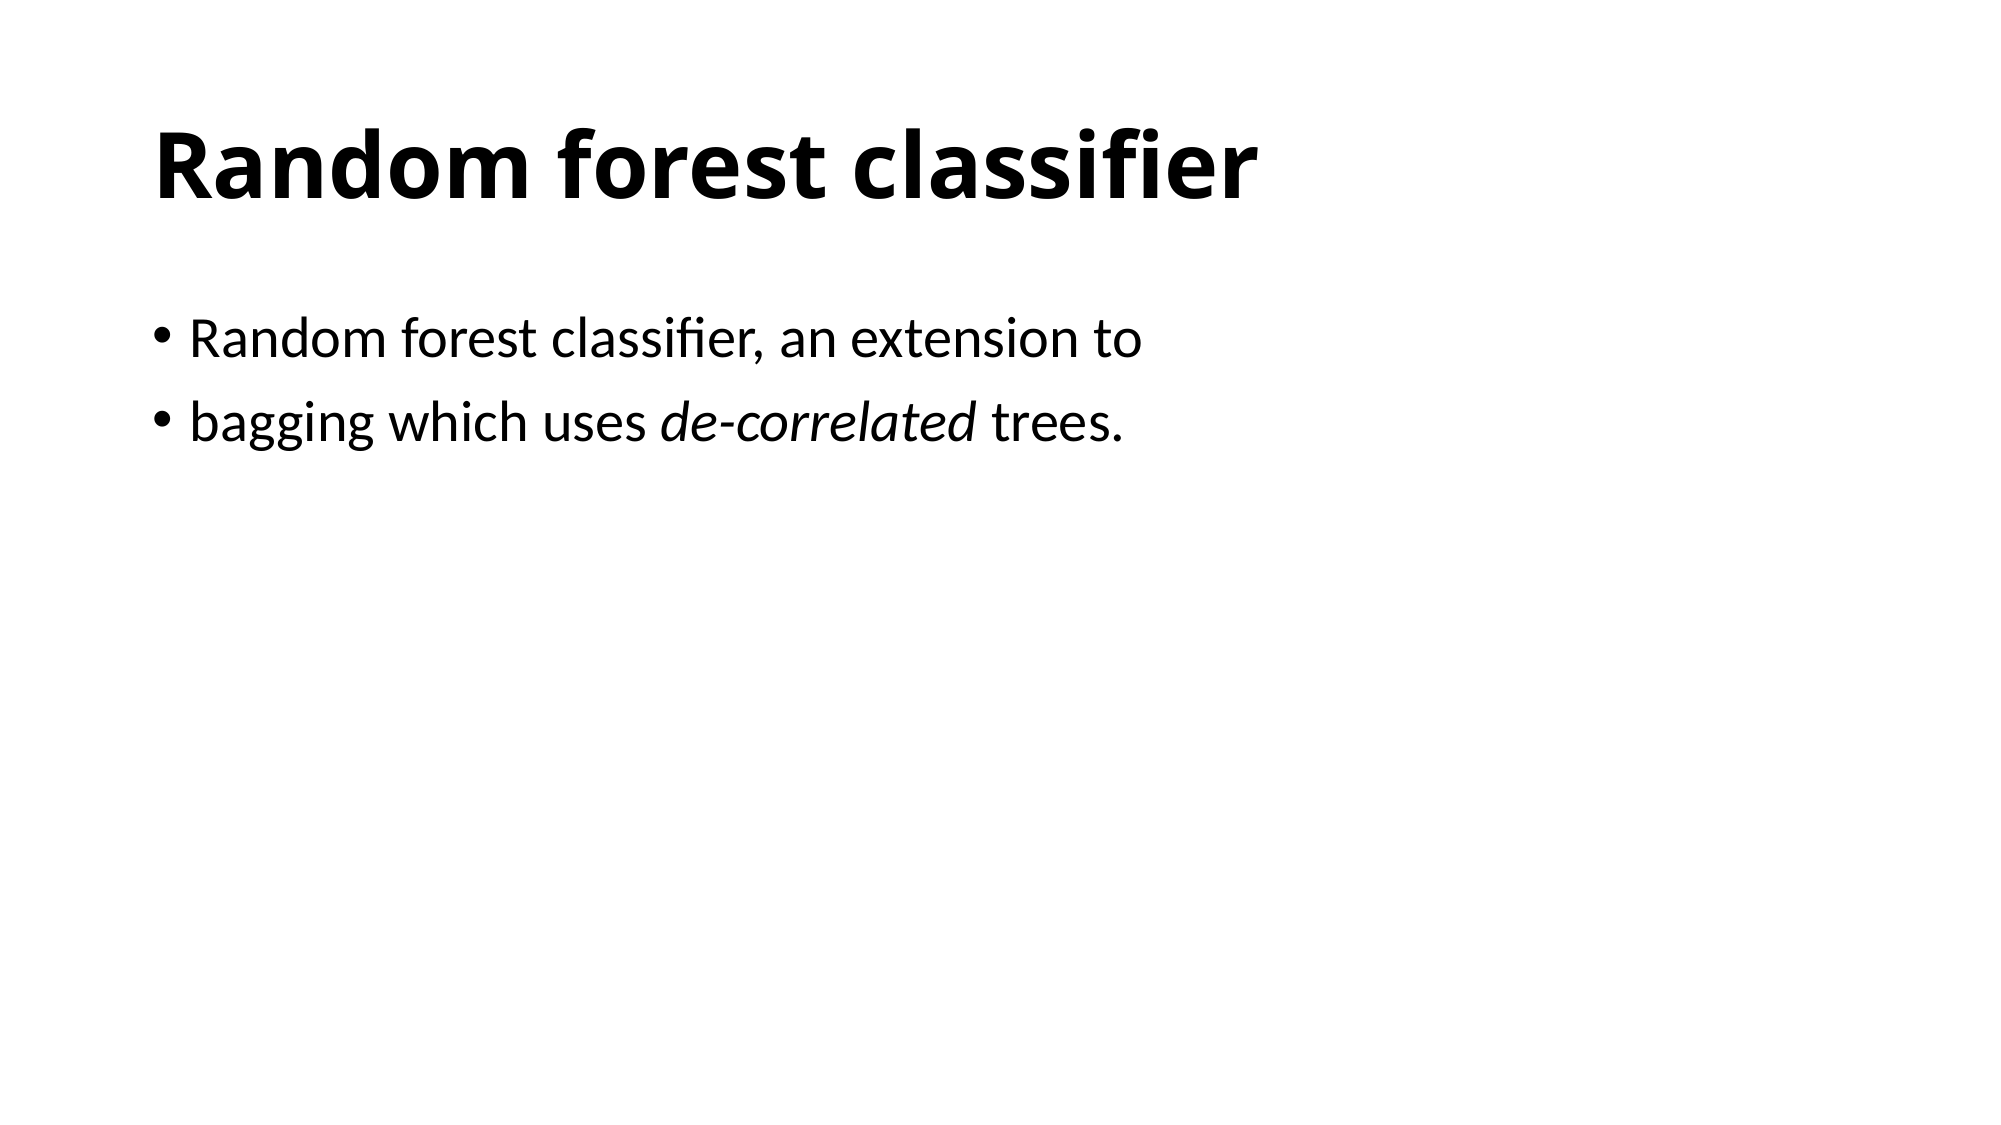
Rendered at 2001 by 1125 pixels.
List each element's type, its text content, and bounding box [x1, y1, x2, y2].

list Random forest classifier, an extension to bagging which uses de-correlated trees. [137, 299, 1863, 1014]
title Random forest classifier [137, 59, 1863, 278]
